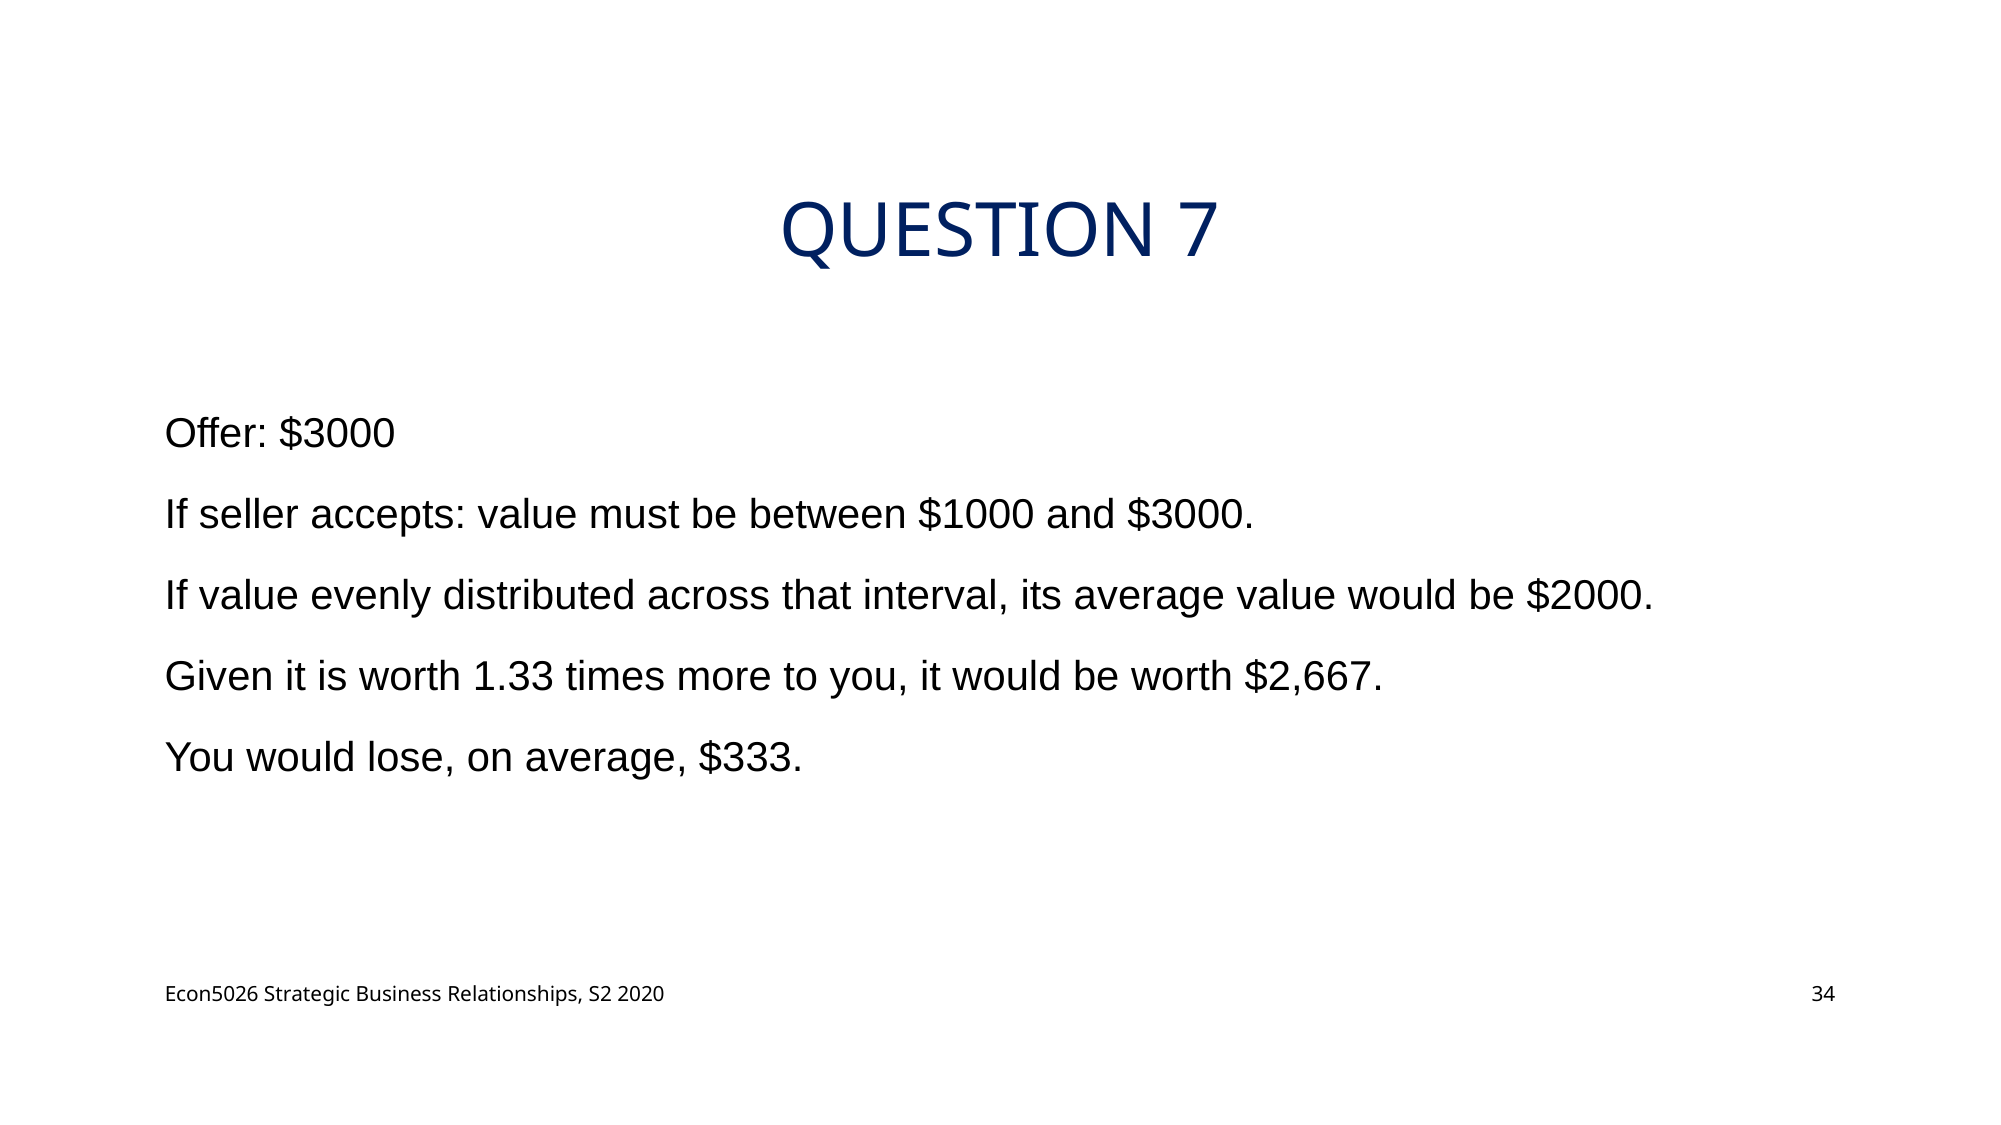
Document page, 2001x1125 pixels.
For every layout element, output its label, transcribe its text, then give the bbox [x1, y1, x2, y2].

slide_number 34 [1724, 965, 1851, 1025]
list Offer: $3000 If seller accepts: value must be between $1000 and $3000. If value evenly distributed across that interval, its average value would be $2000. Given it is worth 1.33 times more to you, it would be worth $2,667. You would lose, on average, $333. [149, 388, 1850, 950]
title Question 7 [149, 101, 1851, 364]
footer Econ5026 Strategic Business Relationships, S2 2020 [149, 965, 1245, 1025]
